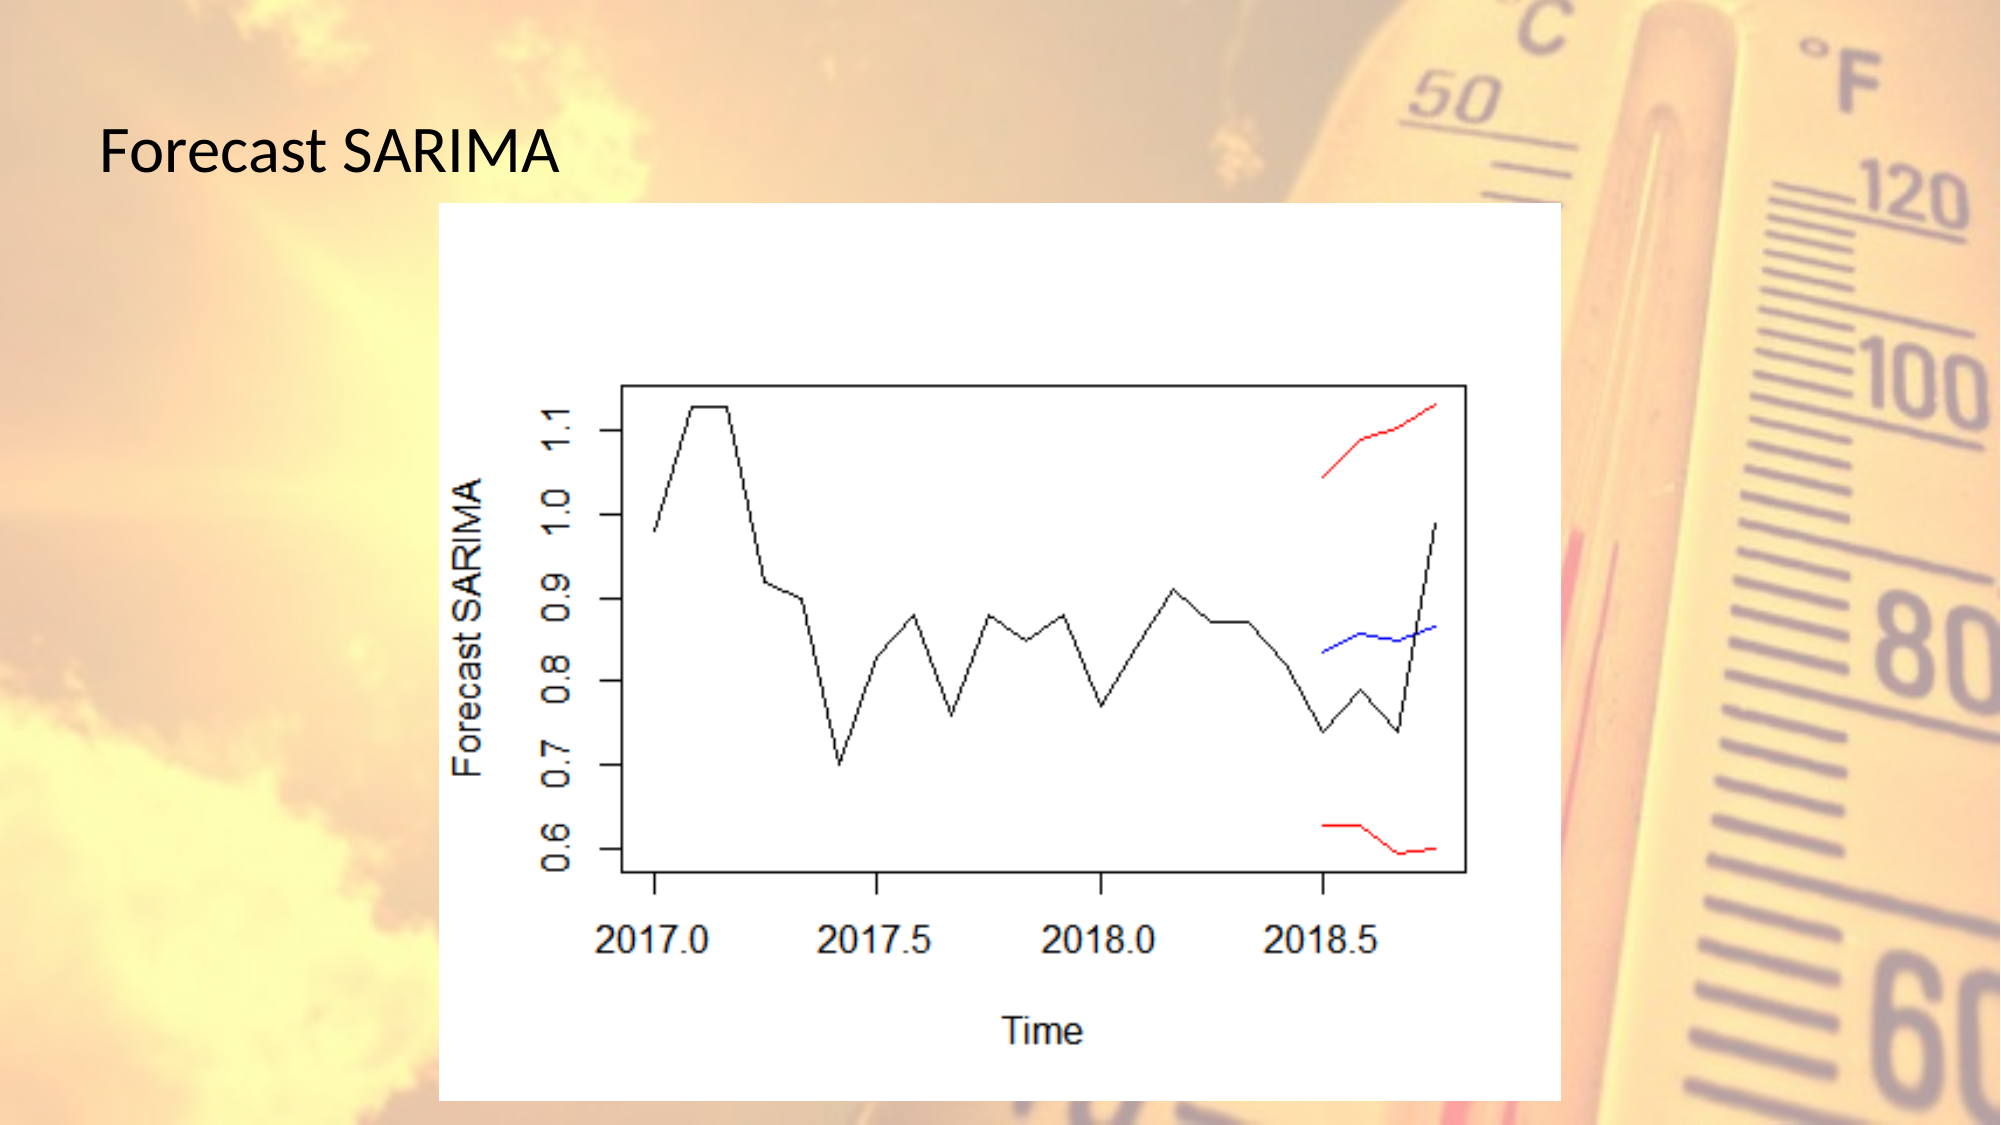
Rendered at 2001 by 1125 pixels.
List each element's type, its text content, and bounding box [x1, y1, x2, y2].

picture [439, 203, 1561, 1101]
text_box Forecast SARIMA [85, 98, 1565, 194]
